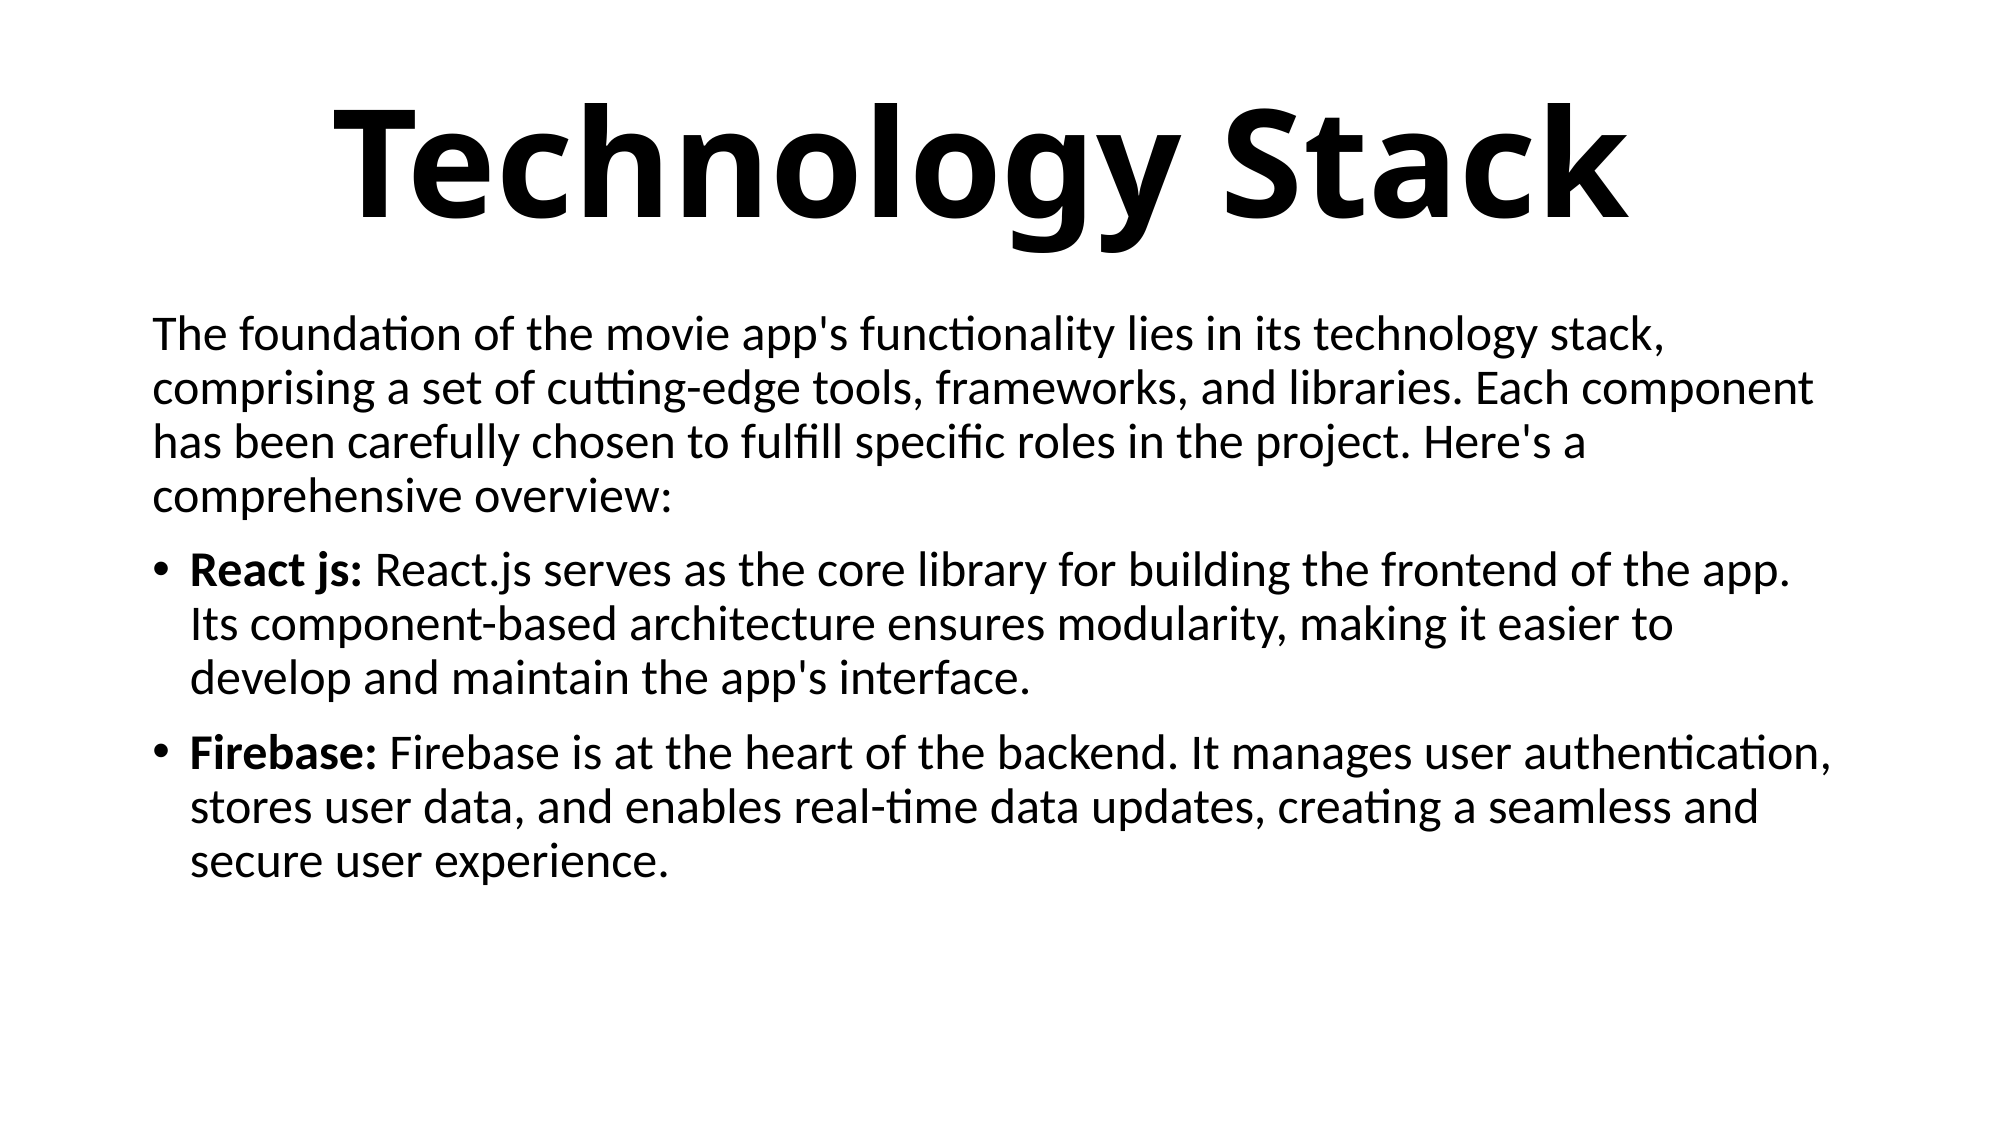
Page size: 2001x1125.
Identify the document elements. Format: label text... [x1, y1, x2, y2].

title Technology Stack [137, 59, 1863, 278]
list The foundation of the movie app's functionality lies in its technology stack, comprising a set of cutting-edge tools, frameworks, and libraries. Each component has been carefully chosen to fulfill specific roles in the project. Here's a comprehensive overview: React js: React.js serves as the core library for building the frontend of the app. Its component-based architecture ensures modularity, making it easier to develop and maintain the app's interface. Firebase: Firebase is at the heart of the backend. It manages user authentication, stores user data, and enables real-time data updates, creating a seamless and secure user experience. [137, 299, 1863, 1014]
